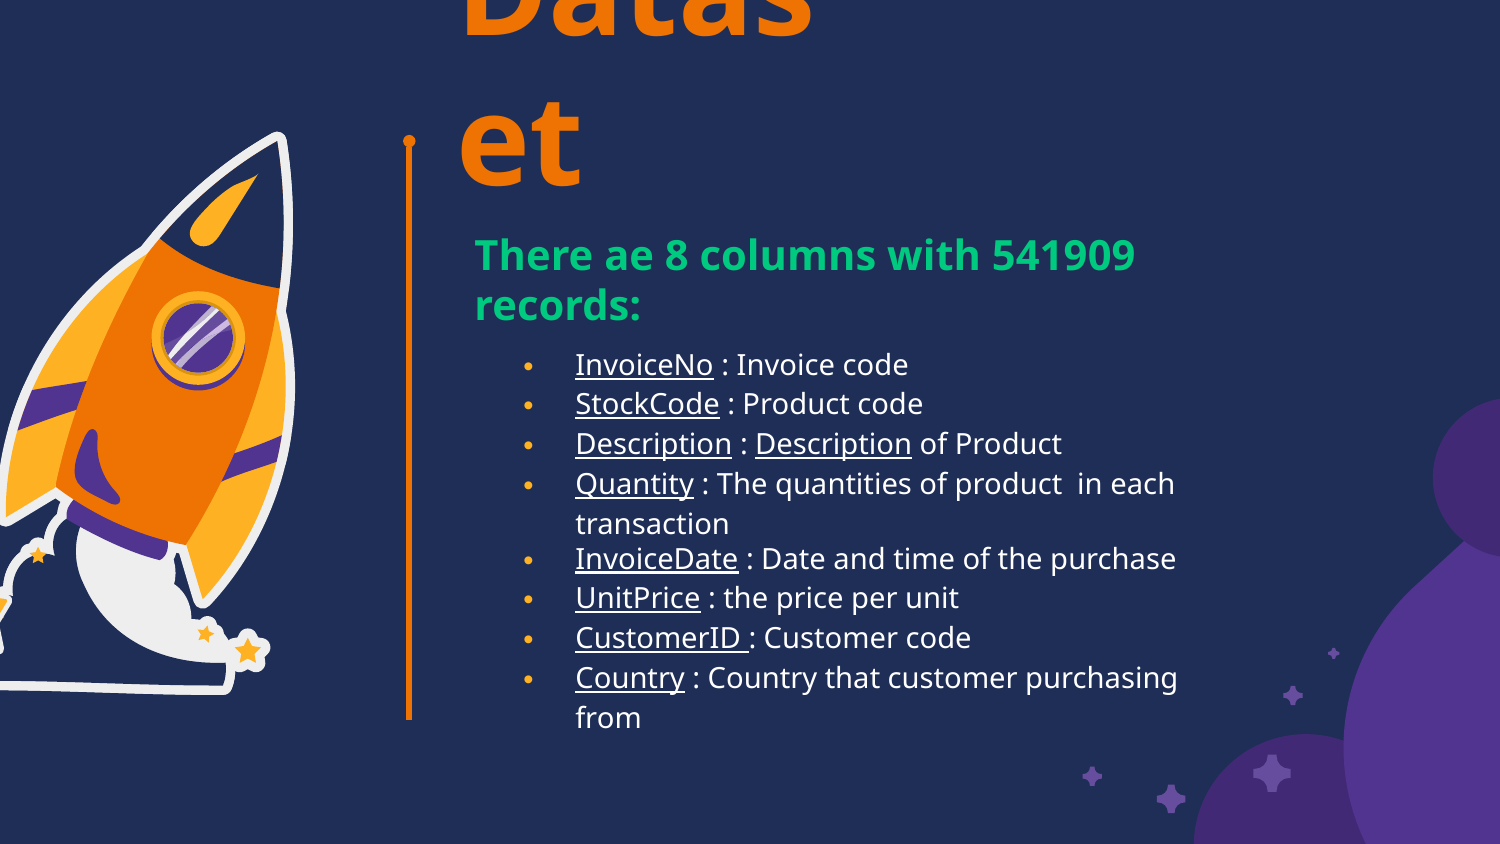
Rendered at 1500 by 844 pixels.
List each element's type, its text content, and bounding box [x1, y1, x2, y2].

title There ae 8 columns with 541909 records: [459, 213, 1327, 396]
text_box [0, 140, 303, 686]
subtitle InvoiceNo : Invoice code StockCode : Product code Description : Description of Product Quantity : The quantities of product in each transaction InvoiceDate : Date and time of the purchase UnitPrice : the price per unit CustomerID : Customer code Country : Country that customer purchasing from [485, 331, 1250, 728]
title Dataset [441, 33, 861, 226]
